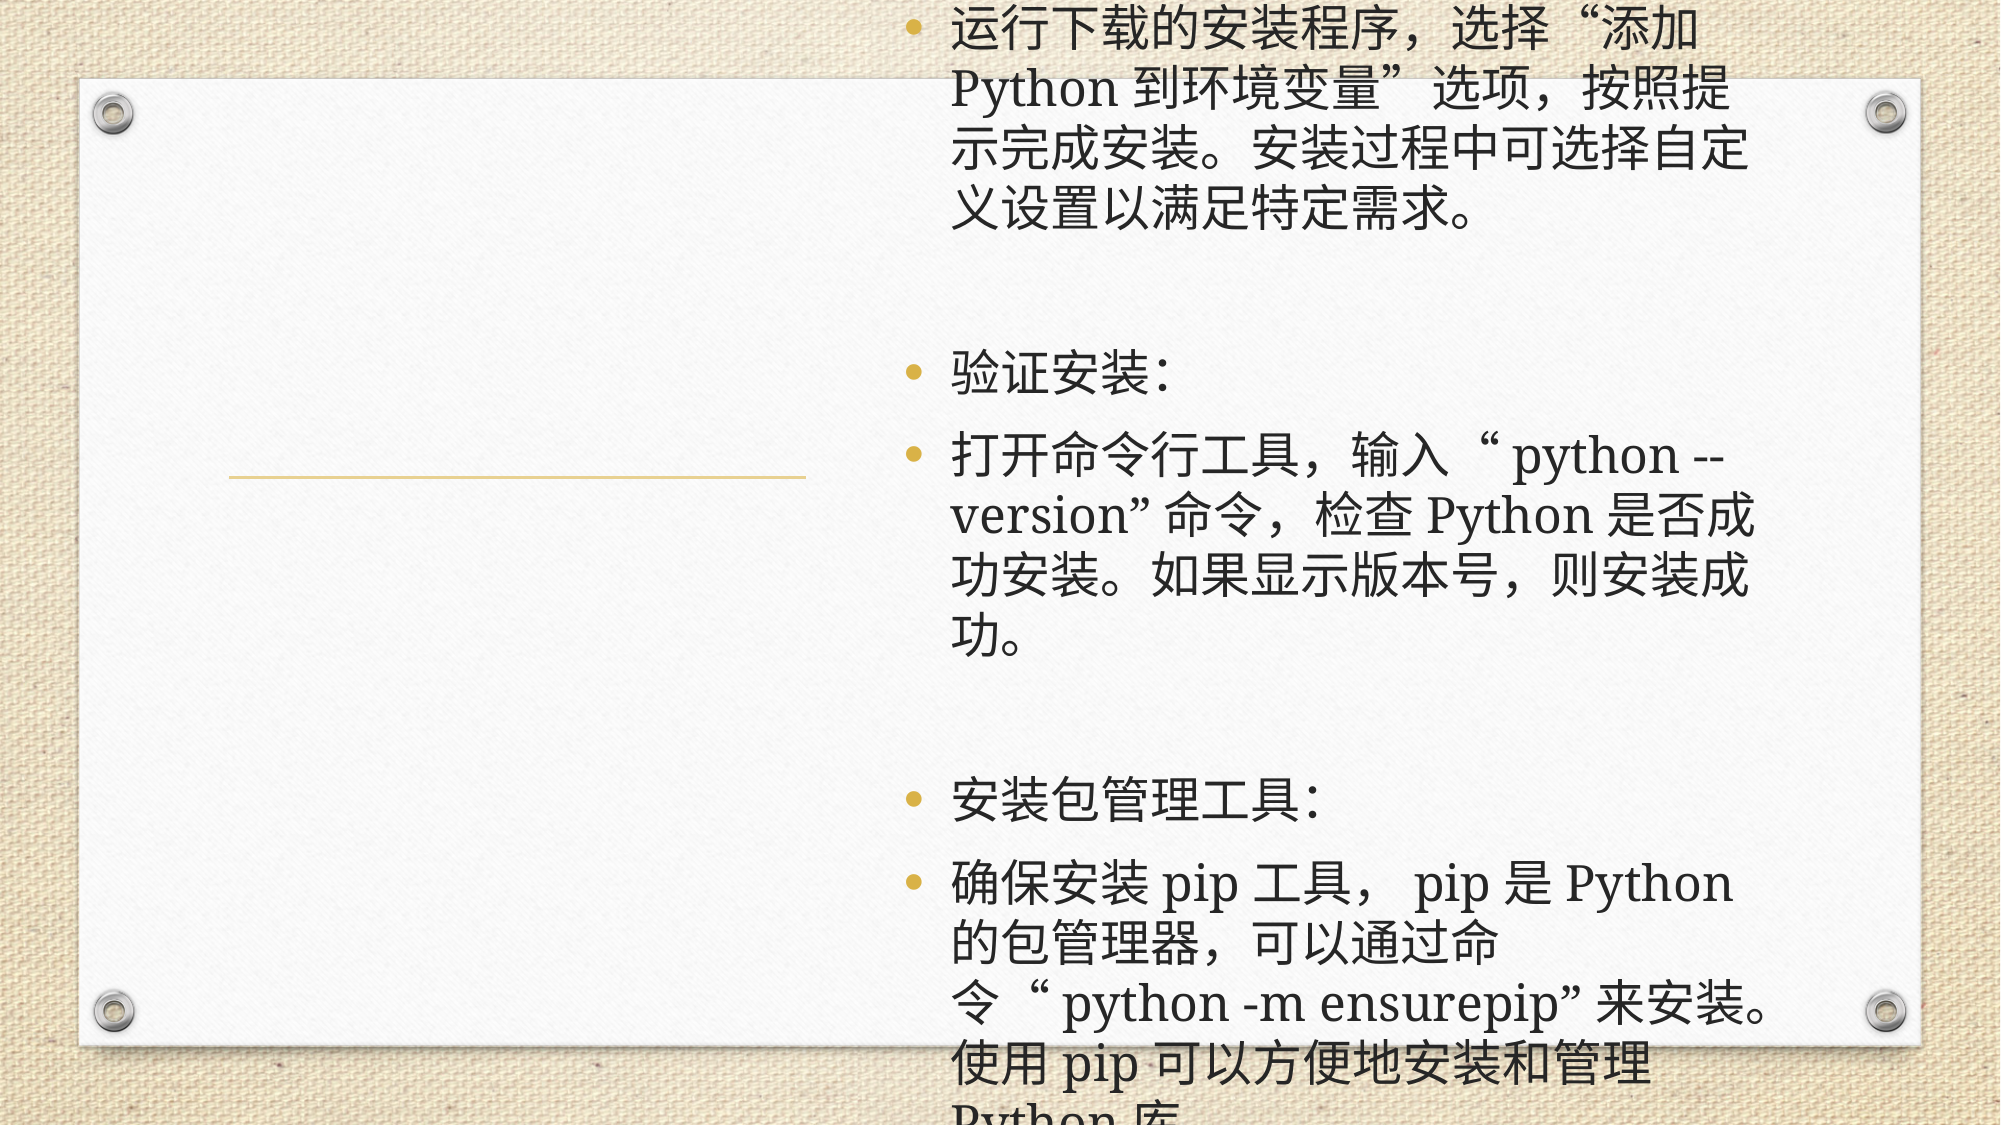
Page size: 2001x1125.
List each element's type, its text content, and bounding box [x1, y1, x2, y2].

picture [0, 0, 2001, 1125]
list 下载Python： 访问Python官方网站，选择适合你操作系统的版本进行下载。建议下载最新的稳定版本，以确保获得最新的功能和安全性。 安装步骤： 运行下载的安装程序，选择“添加Python到环境变量”选项，按照提示完成安装。安装过程中可选择自定义设置以满足特定需求。 验证安装： 打开命令行工具，输入“python --version”命令，检查Python是否成功安装。如果显示版本号，则安装成功。 安装包管理工具： 确保安装pip工具，pip是Python的包管理器，可以通过命令“python -m ensurepip”来安装。使用pip可以方便地安装和管理Python库。 配置开发环境： 选择合适的IDE或文本编辑器，如PyCharm、VS Code等，进行Python开发环境的配置。根据个人喜好进行插件和主题的设置，提高开发效率。 [888, 161, 1787, 964]
